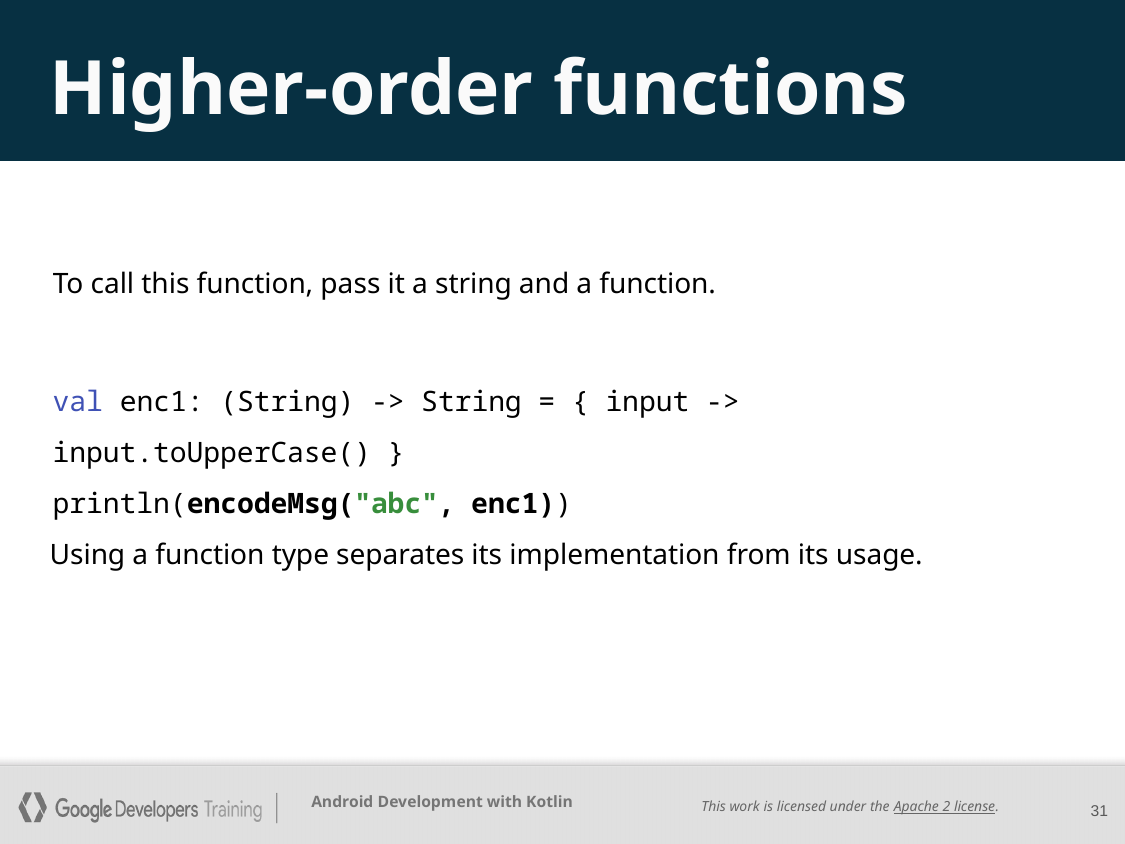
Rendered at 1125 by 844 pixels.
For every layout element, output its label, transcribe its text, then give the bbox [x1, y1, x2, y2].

title Higher-order functions [38, 28, 1087, 122]
list To call this function, pass it a string and a function. [41, 237, 1049, 321]
text_box Using a function type separates its implementation from its usage. [38, 525, 1087, 618]
picture [0, 161, 1125, 844]
slide_number 31 [1051, 777, 1120, 842]
text_box val enc1: (String) -> String = { input -> input.toUpperCase() } println(encodeMsg("abc", enc1)) [41, 355, 1061, 525]
